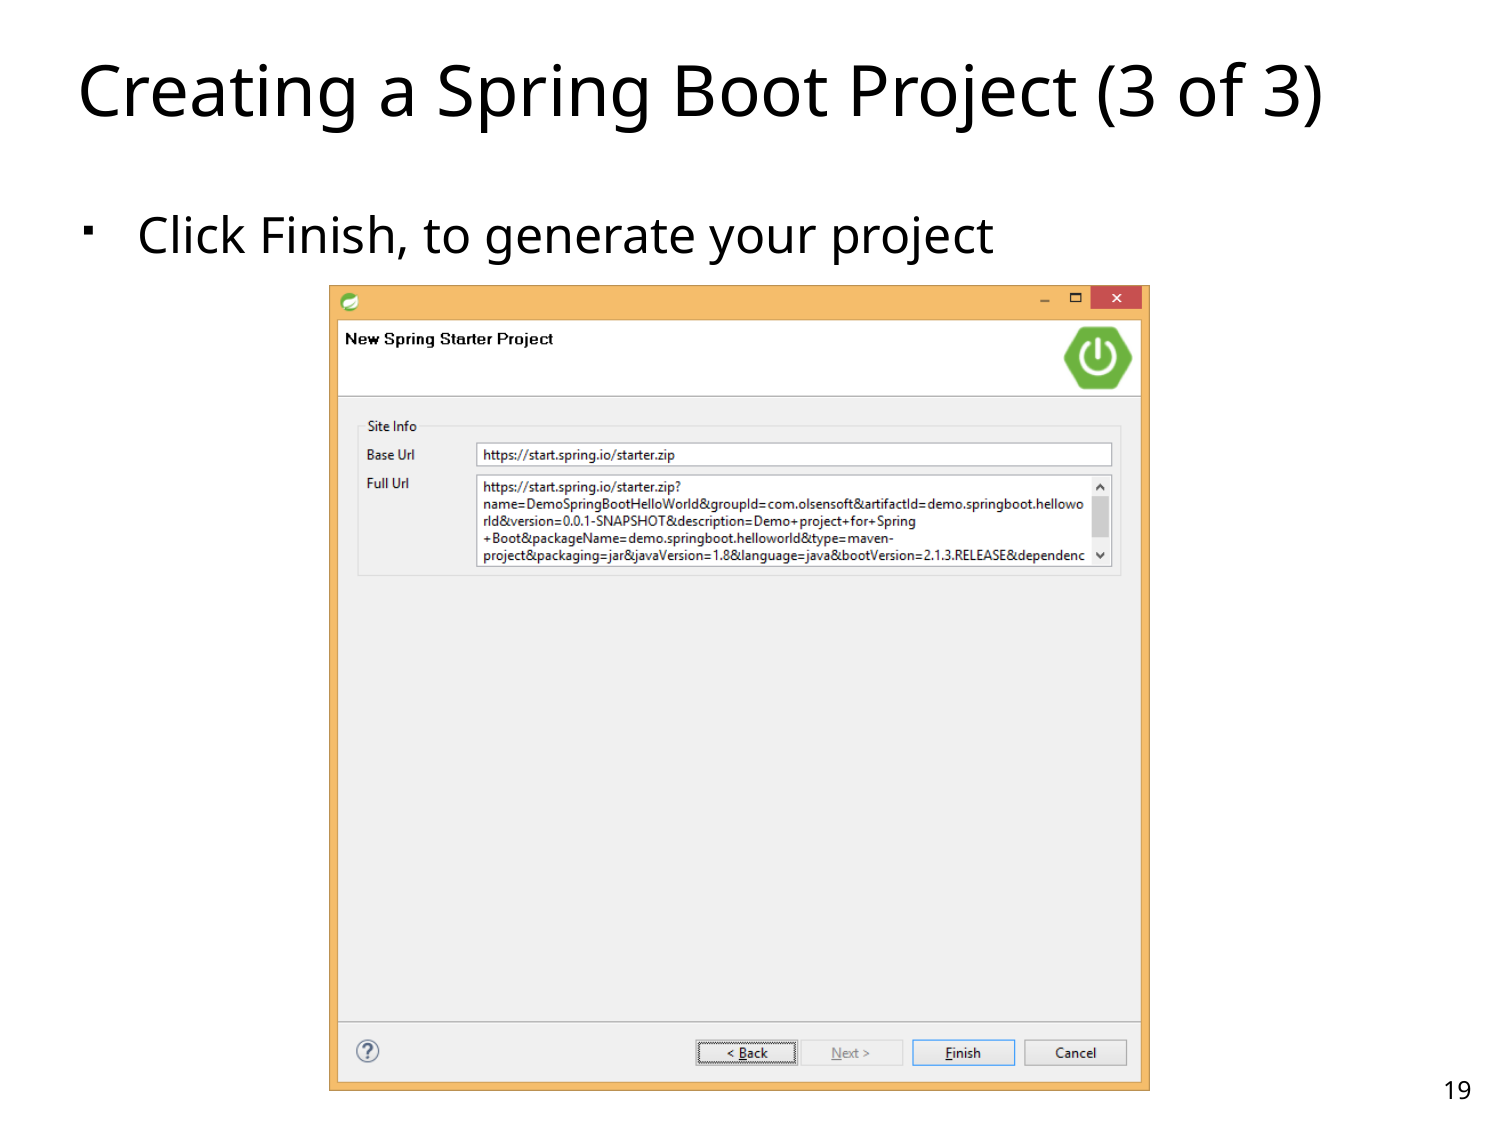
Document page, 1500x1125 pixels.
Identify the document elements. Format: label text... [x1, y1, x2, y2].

picture [328, 285, 1150, 1092]
list Click Finish, to generate your project [66, 196, 1460, 1007]
footer 19 [1417, 1040, 1497, 1117]
title Creating a Spring Boot Project (3 of 3) [61, 24, 1465, 139]
